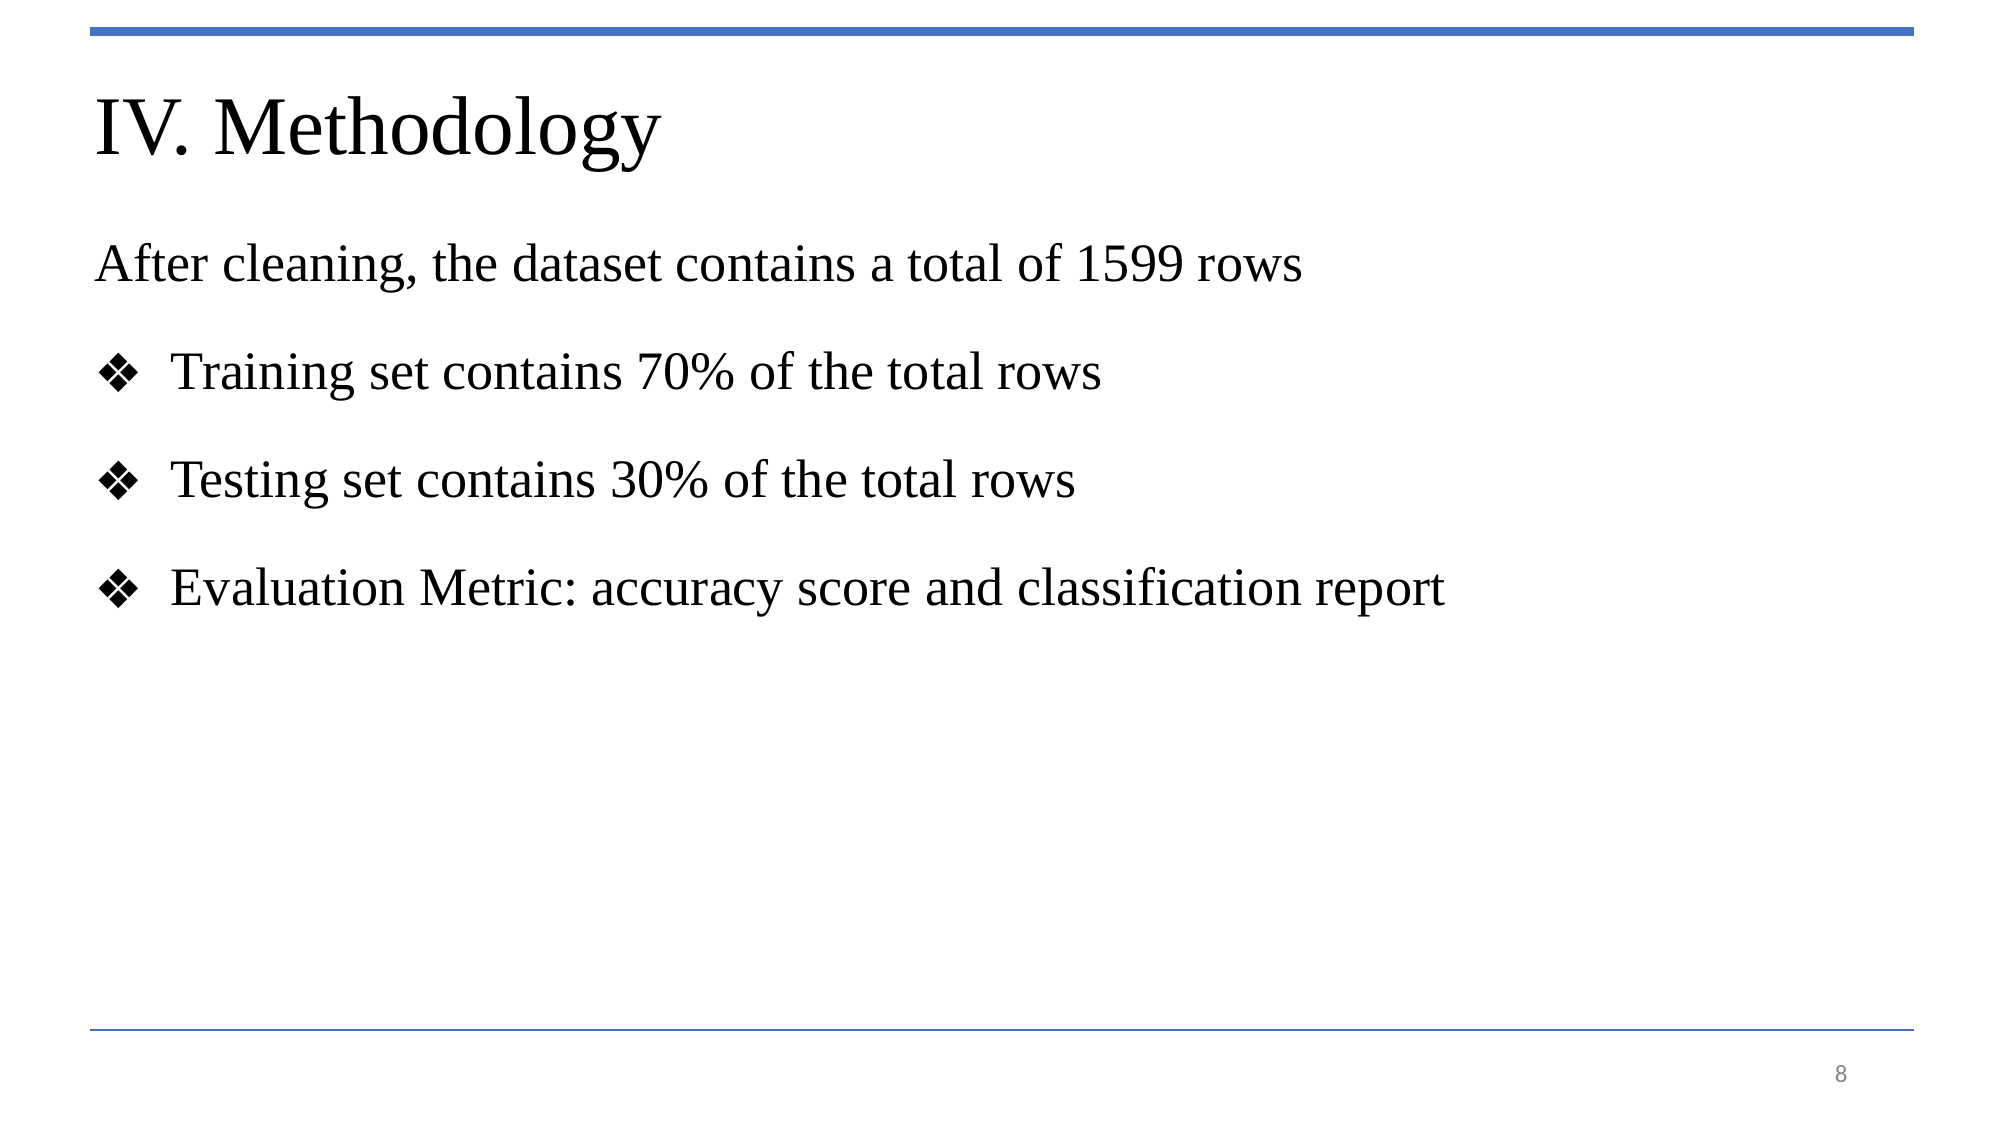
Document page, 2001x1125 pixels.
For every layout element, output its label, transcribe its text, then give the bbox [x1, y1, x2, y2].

text_box After cleaning, the dataset contains a total of 1599 rows Training set contains 70% of the total rows Testing set contains 30% of the total rows Evaluation Metric: accuracy score and classification report [79, 197, 1948, 1021]
text_box IV. Methodology [79, 74, 1900, 179]
slide_number ‹#› [1412, 1042, 1863, 1103]
